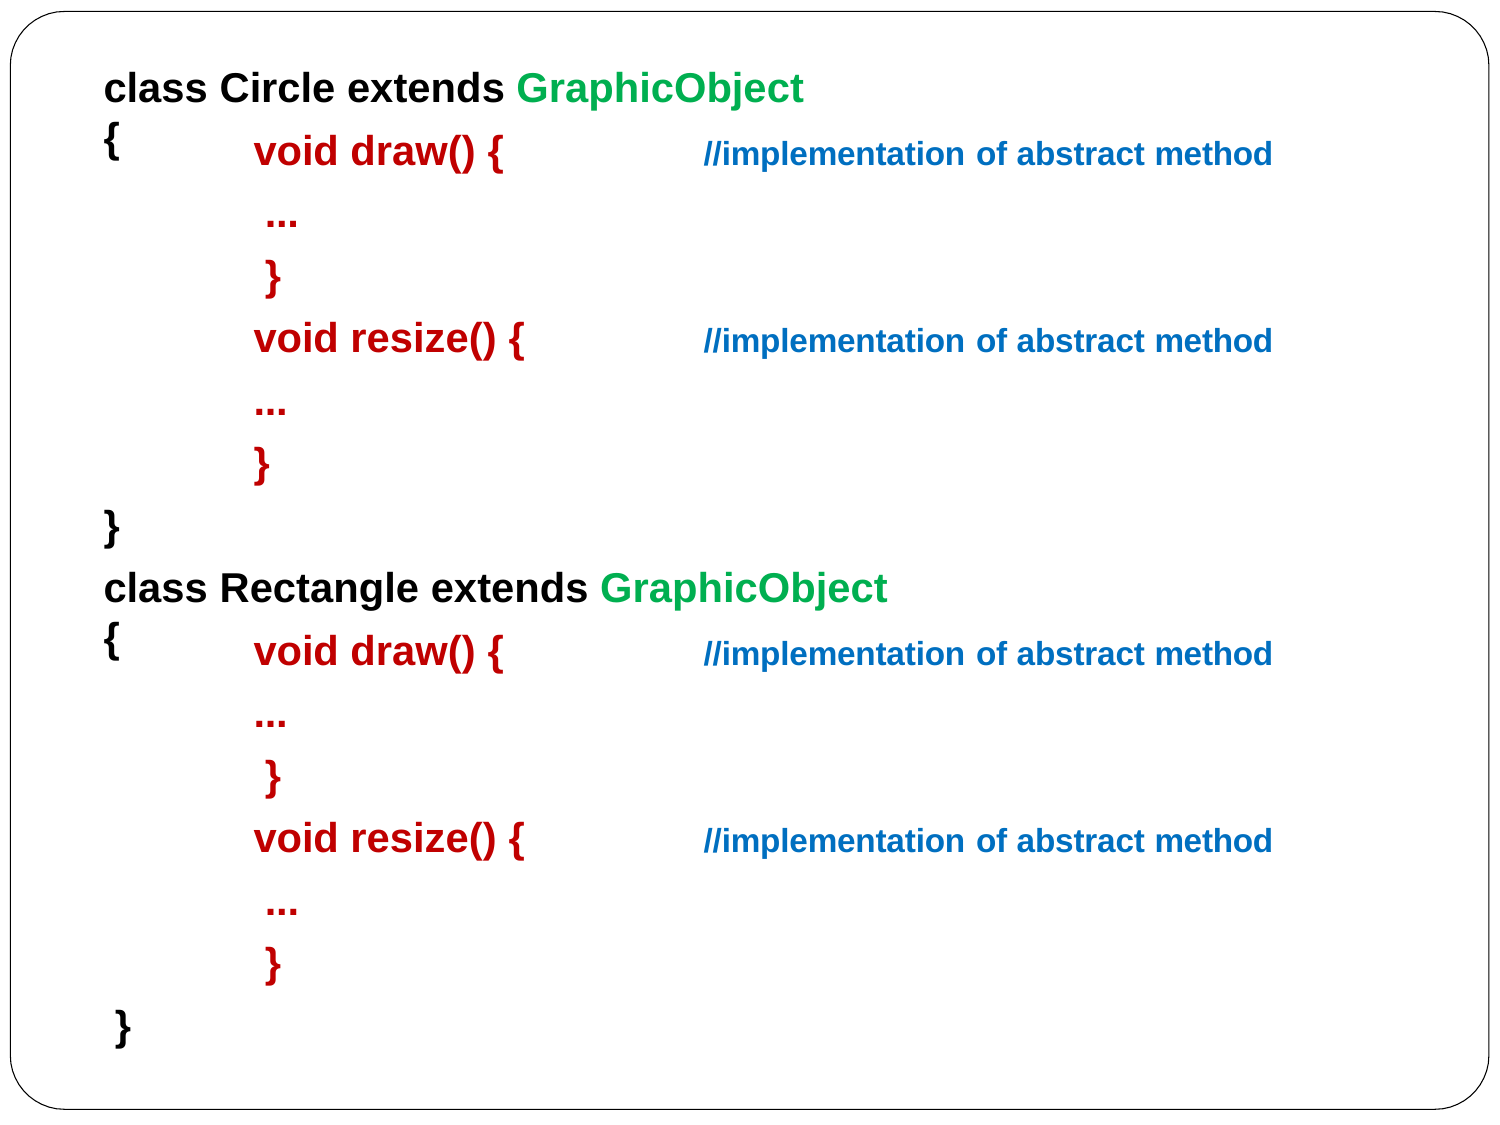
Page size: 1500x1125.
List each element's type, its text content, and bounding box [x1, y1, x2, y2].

text_box //implementation of abstract method [701, 317, 1281, 360]
title class Circle extends GraphicObject { [101, 58, 833, 249]
text_box } class Rectangle extends GraphicObject { [101, 484, 916, 662]
text_box } [112, 996, 134, 1049]
text_box //implementation of abstract method [701, 817, 1281, 860]
text_box void draw() { ... } void resize() { ... } [251, 608, 527, 987]
text_box void draw() { ... } void resize() { ... } [251, 108, 527, 484]
text_box //implementation of abstract method [701, 129, 1281, 172]
text_box //implementation of abstract method [701, 629, 1281, 672]
